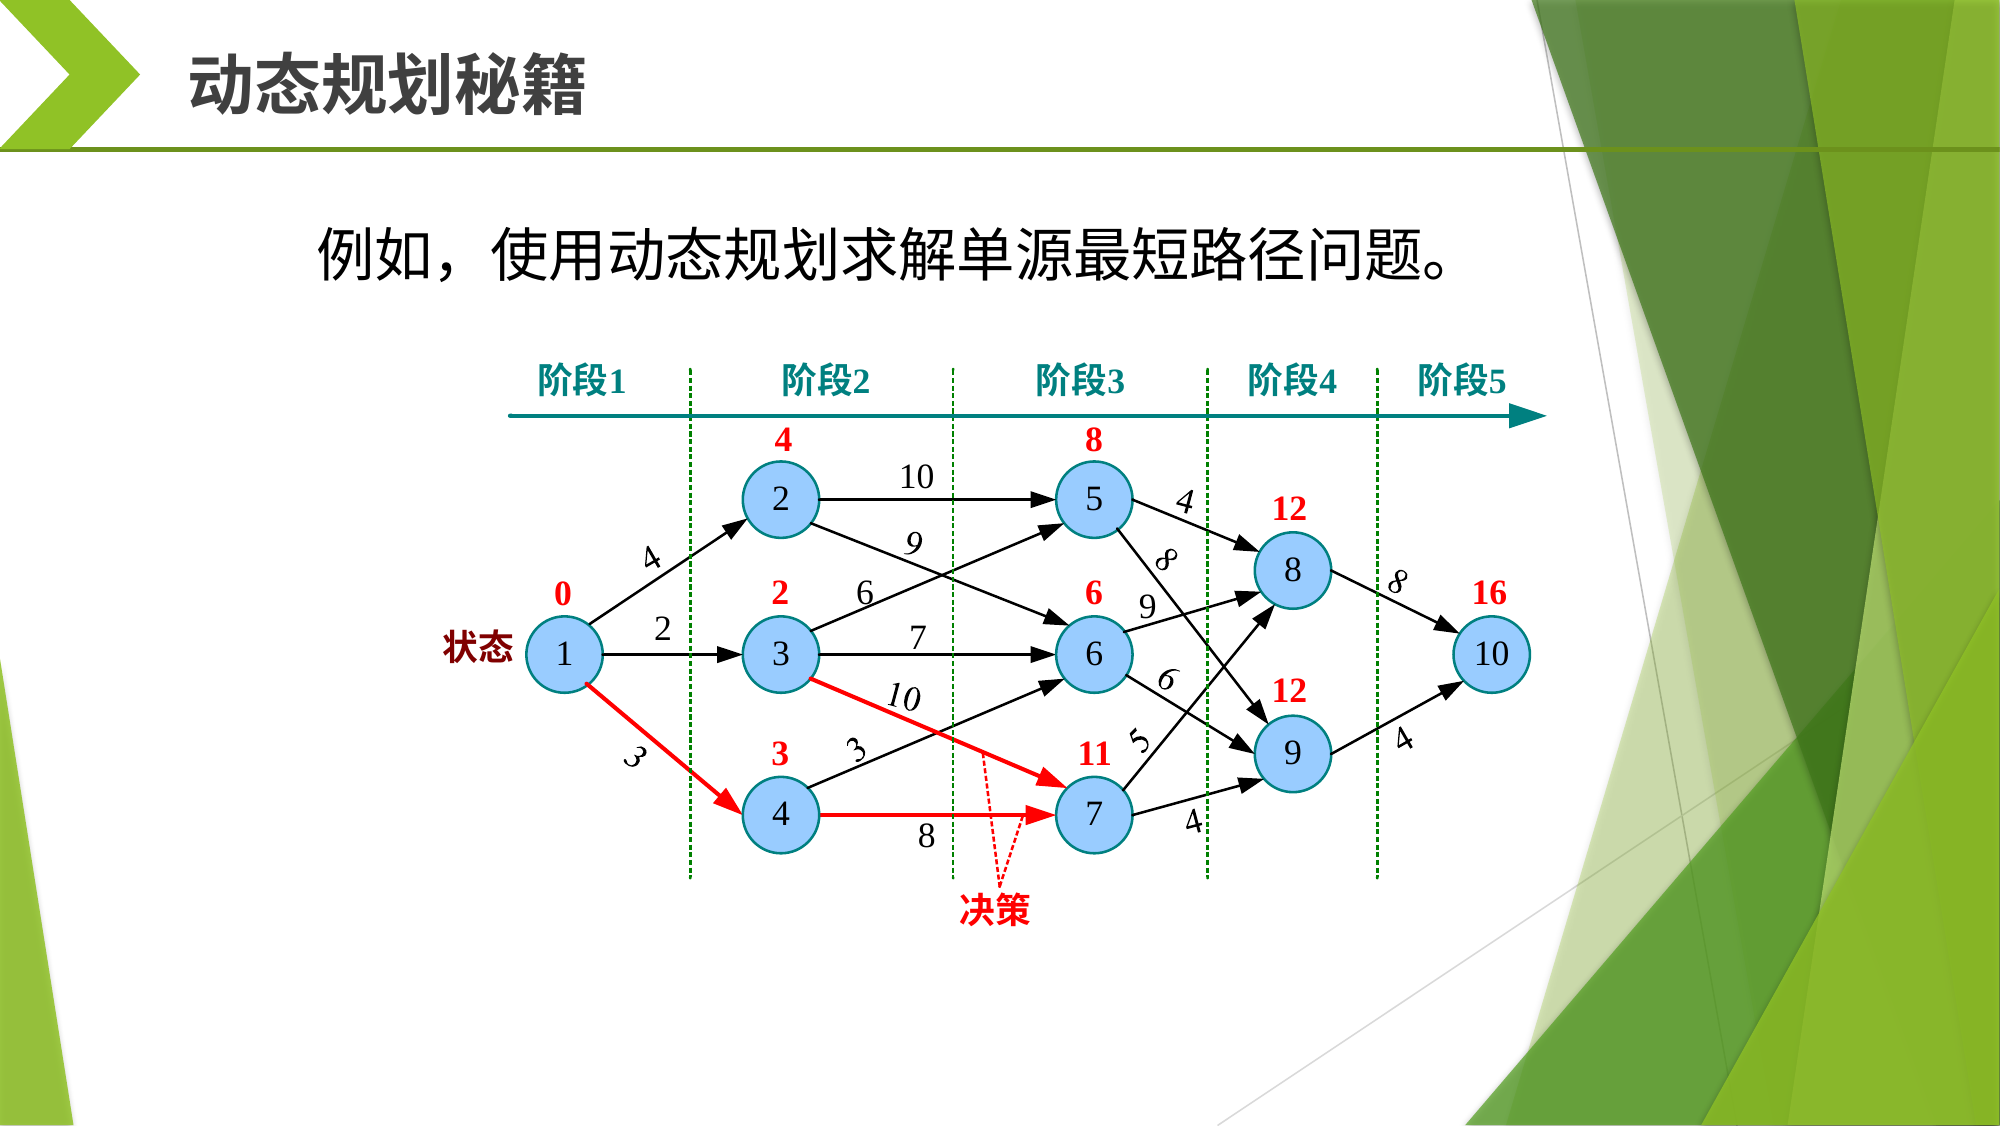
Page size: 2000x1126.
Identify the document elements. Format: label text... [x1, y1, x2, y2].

text_box 动态规划秘籍 [173, 35, 823, 131]
text_box 例如，使用动态规划求解单源最短路径问题。 [196, 175, 1671, 296]
text_box [0, 0, 142, 148]
picture [420, 349, 1550, 940]
